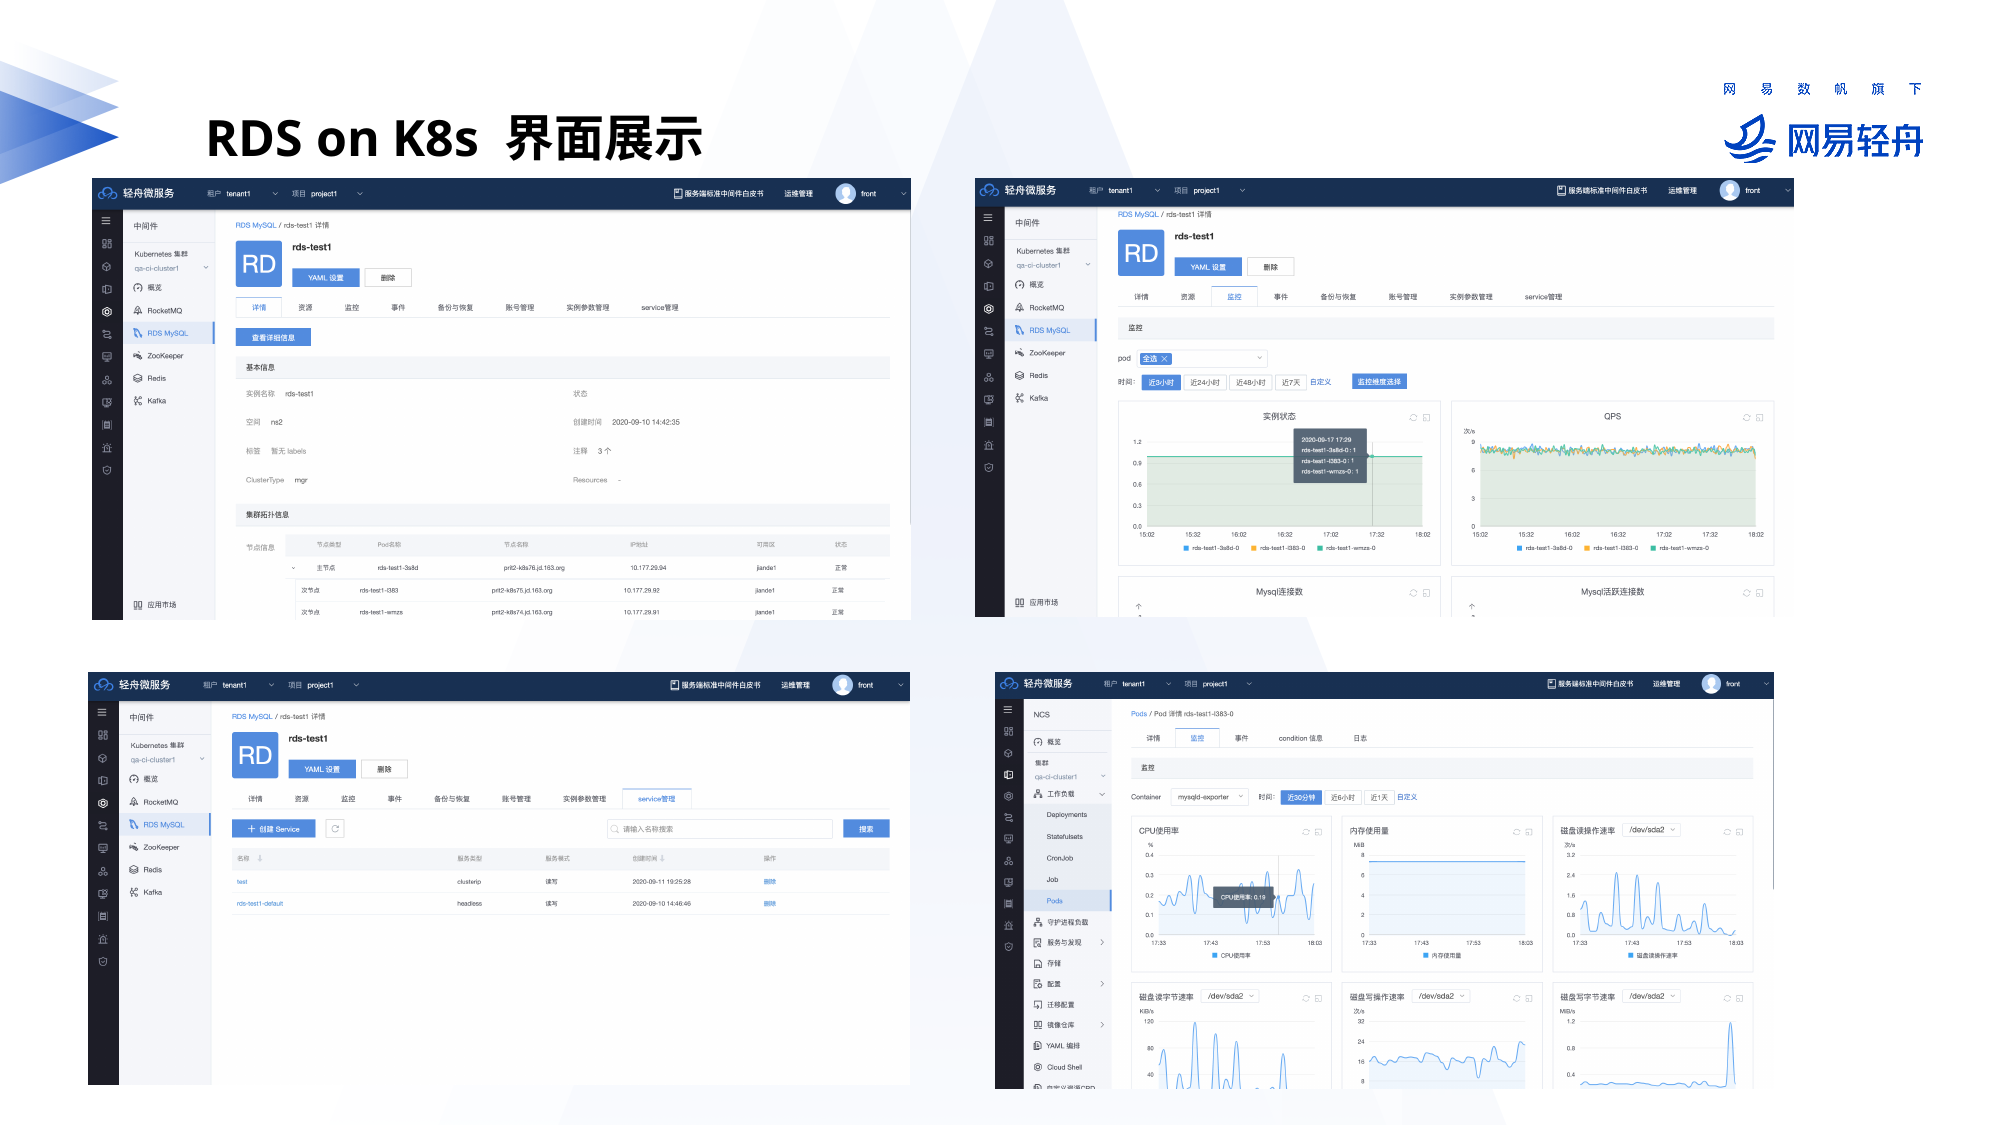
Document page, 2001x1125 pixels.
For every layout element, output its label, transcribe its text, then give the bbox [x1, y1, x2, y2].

picture [0, 0, 2001, 1125]
text_box RDS on K8s 界面展示 [190, 105, 1066, 179]
